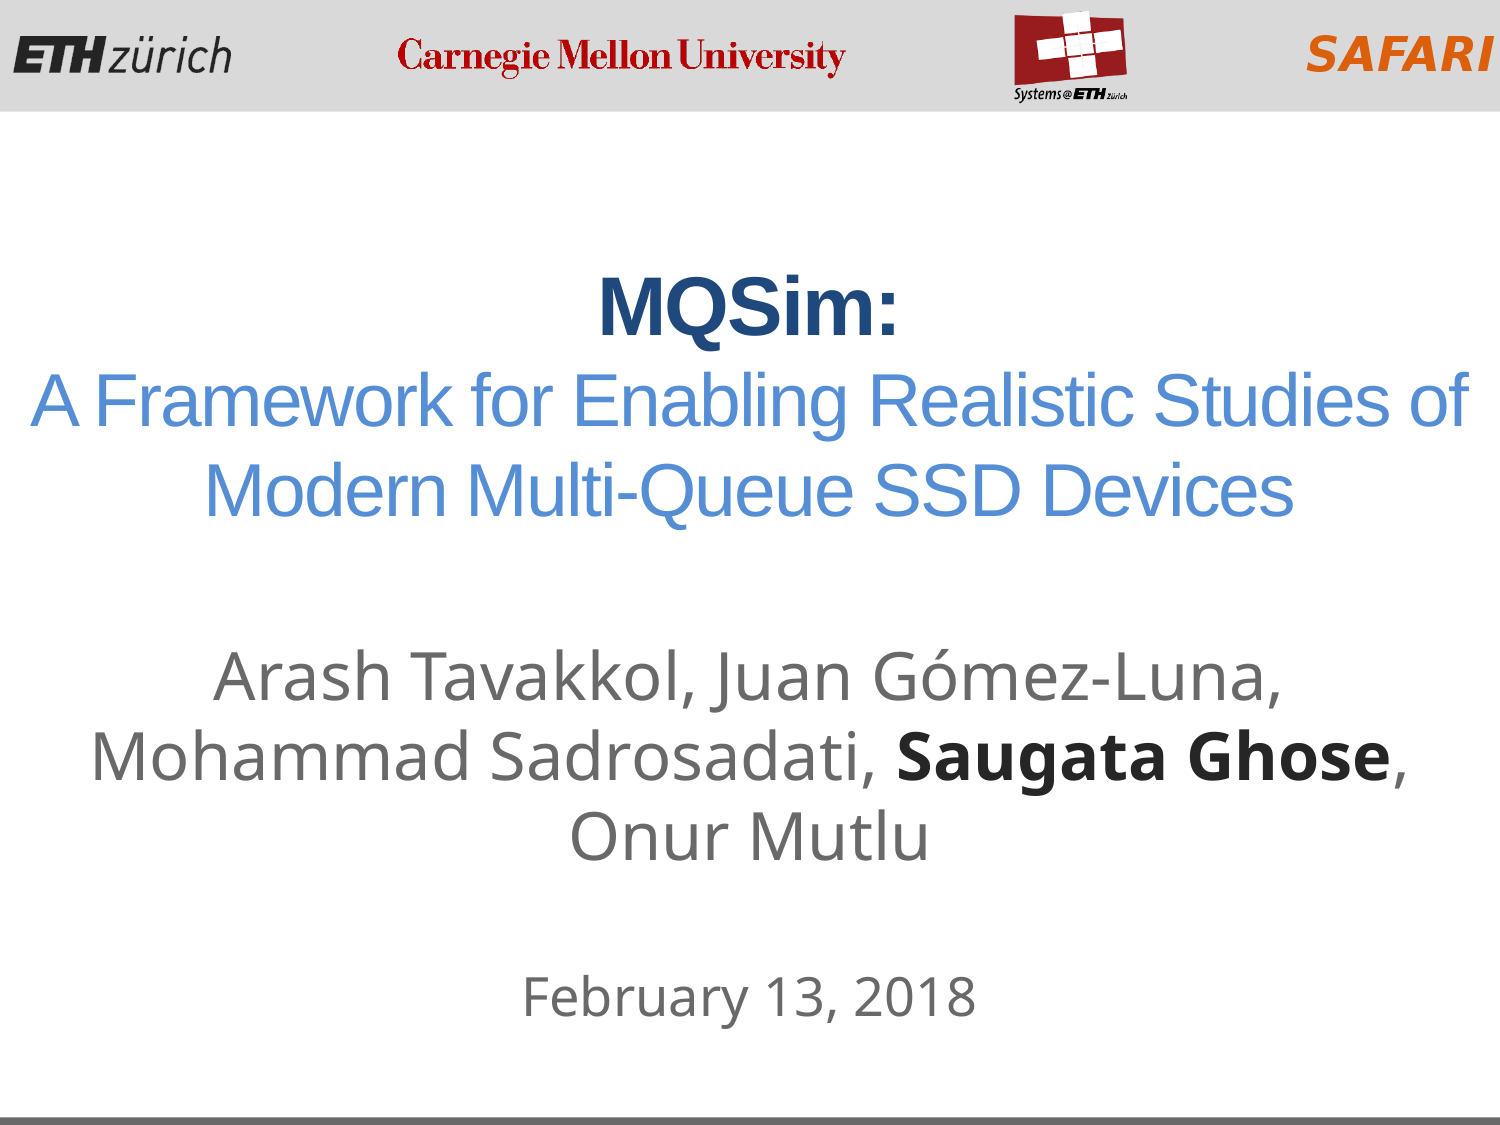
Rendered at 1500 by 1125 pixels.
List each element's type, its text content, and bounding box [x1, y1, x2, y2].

picture [398, 38, 846, 79]
picture [13, 36, 231, 73]
subtitle Arash Tavakkol, Juan Gómez-Luna, Mohammad Sadrosadati, Saugata Ghose, Onur Mutlu February 13, 2018 [0, 712, 1500, 985]
picture [1012, 4, 1129, 106]
title MQSim: A Framework for Enabling Realistic Studies of Modern Multi-Queue SSD Devices [0, 187, 1500, 604]
picture [1305, 26, 1500, 83]
